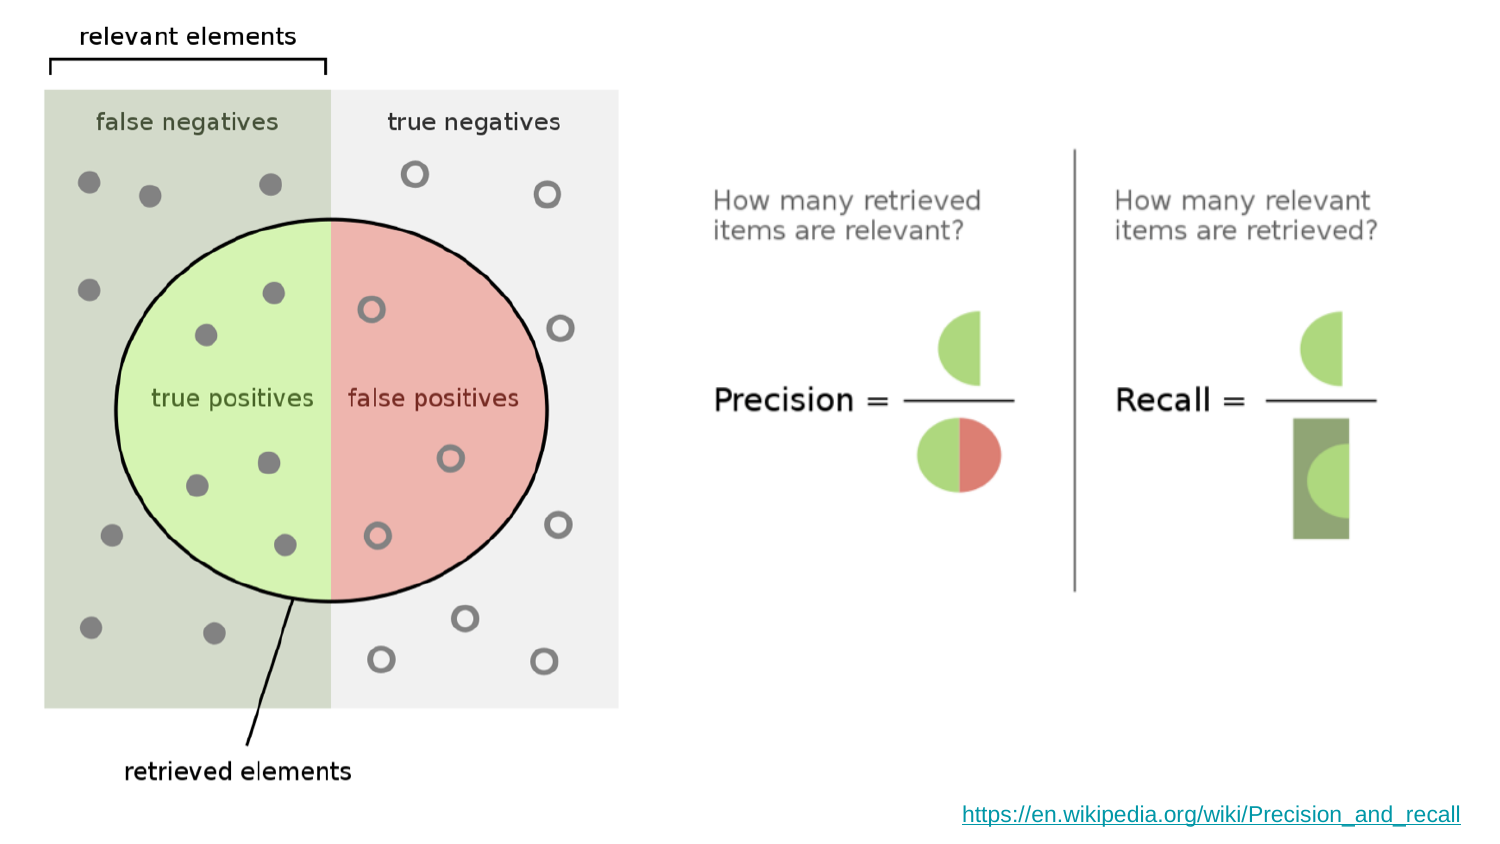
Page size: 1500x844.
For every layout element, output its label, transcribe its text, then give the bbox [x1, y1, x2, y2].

picture [672, 117, 1473, 628]
text_box https://en.wikipedia.org/wiki/Precision_and_recall [947, 785, 1500, 841]
picture [28, 10, 651, 805]
